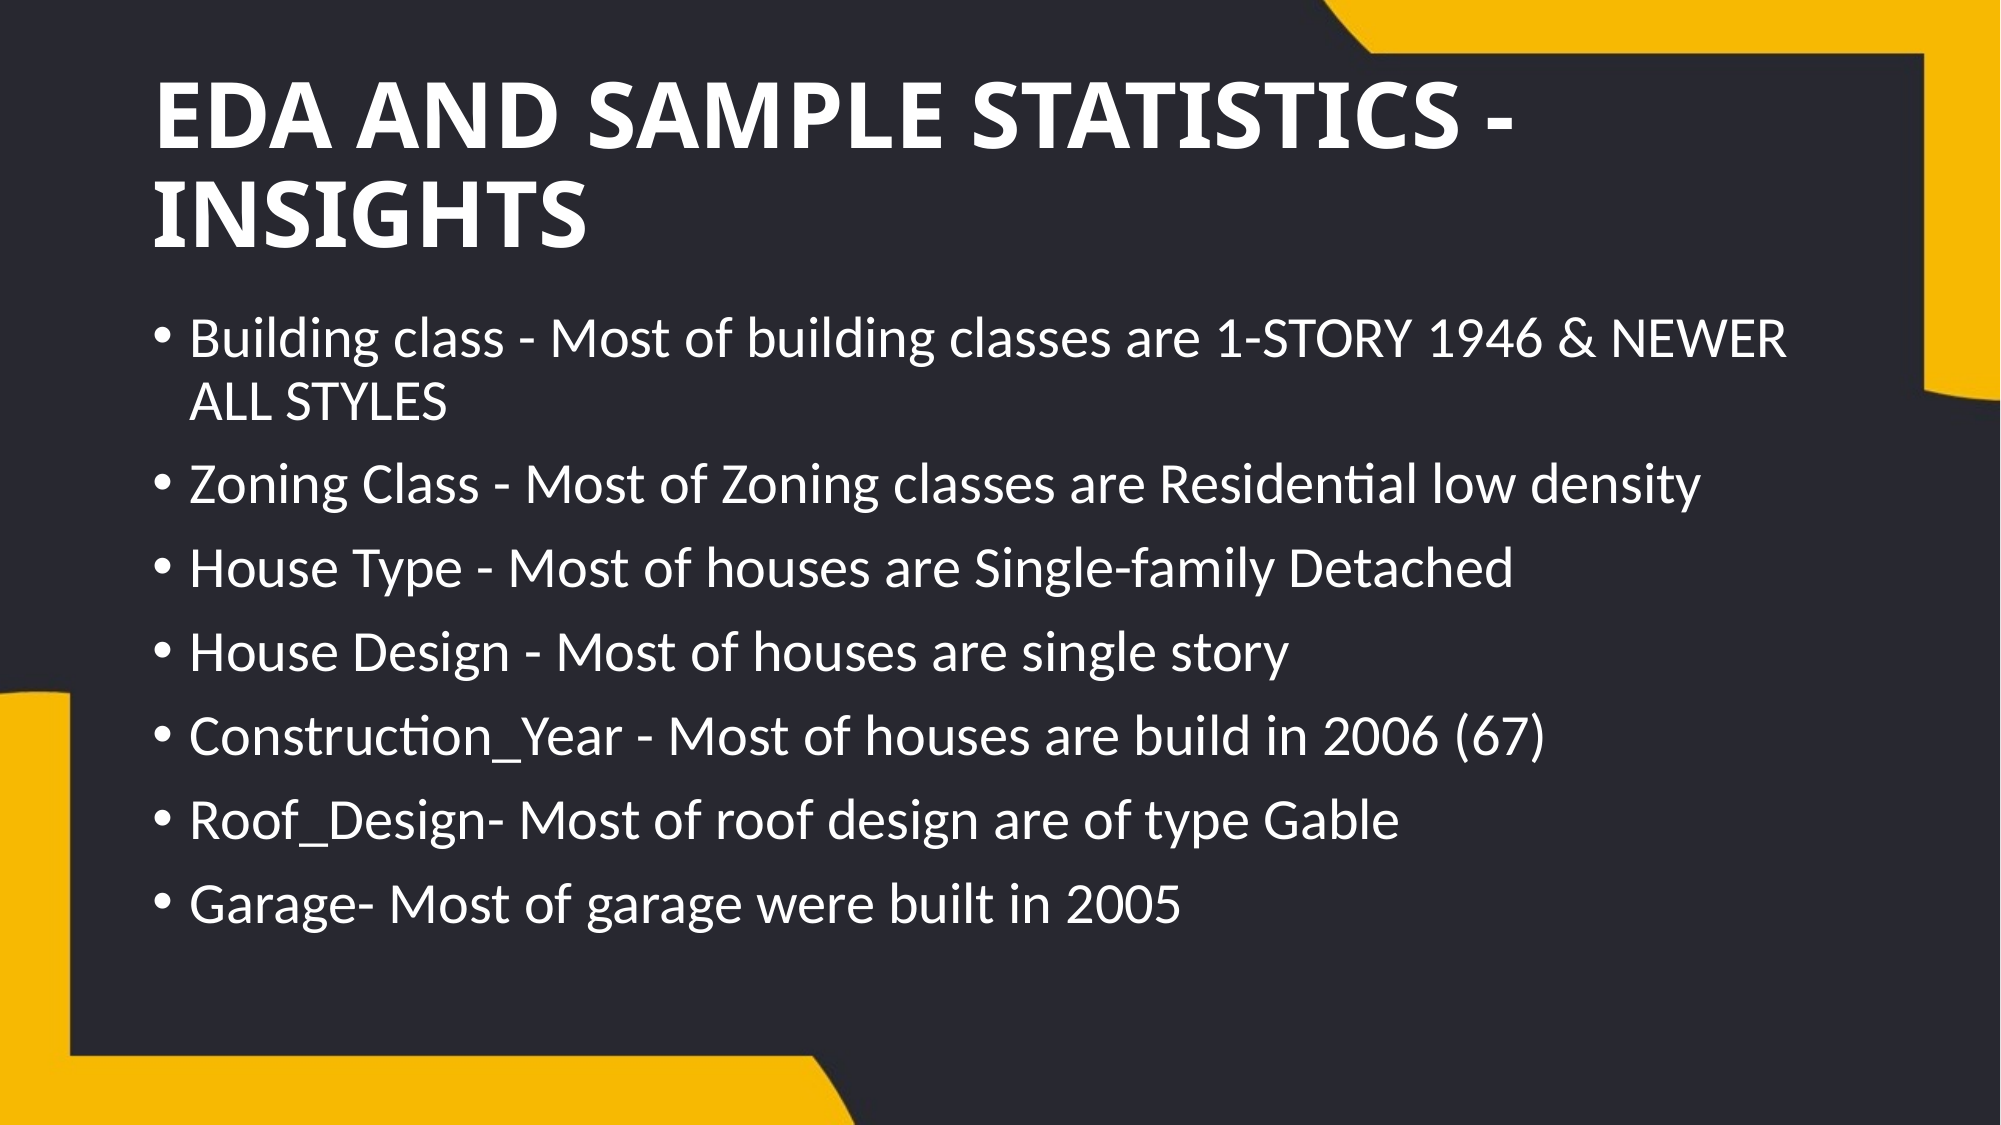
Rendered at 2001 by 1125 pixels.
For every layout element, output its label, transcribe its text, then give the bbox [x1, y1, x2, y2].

title EDA AND SAMPLE STATISTICS -INSIGHTS [137, 59, 1863, 278]
picture [0, 0, 2001, 1125]
list Building class - Most of building classes are 1-STORY 1946 & NEWER ALL STYLES Zoning Class - Most of Zoning classes are Residential low density House Type - Most of houses are Single-family Detached House Design - Most of houses are single story Construction_Year - Most of houses are build in 2006 (67) Roof_Design- Most of roof design are of type Gable Garage- Most of garage were built in 2005 [137, 299, 1863, 1014]
